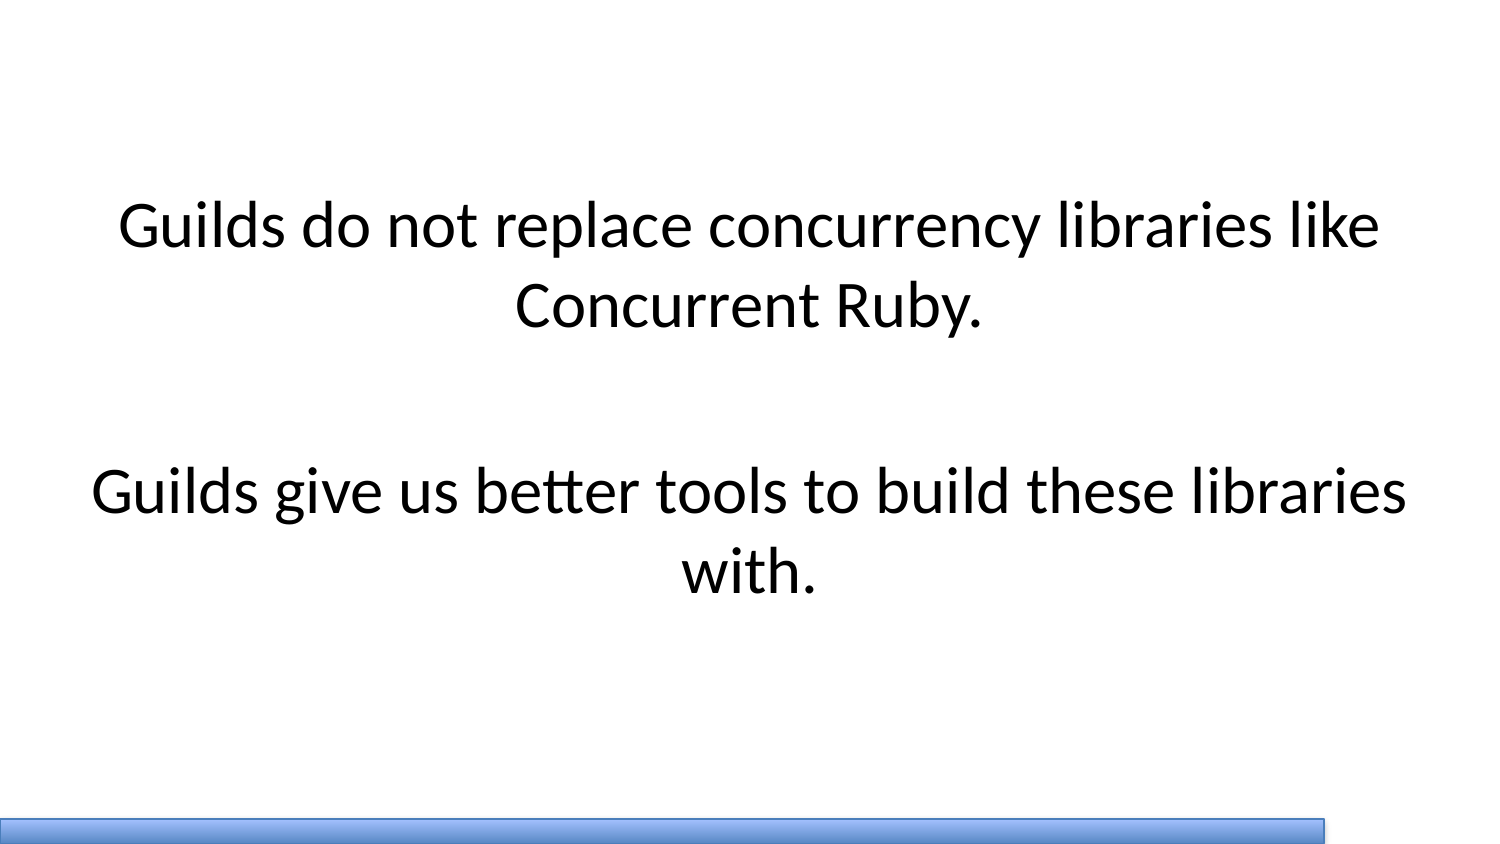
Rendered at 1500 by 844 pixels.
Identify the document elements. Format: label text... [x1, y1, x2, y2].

list Guilds do not replace concurrency libraries like Concurrent Ruby. Guilds give us better tools to build these libraries with. [75, 33, 1425, 754]
text_box [0, 818, 1325, 844]
